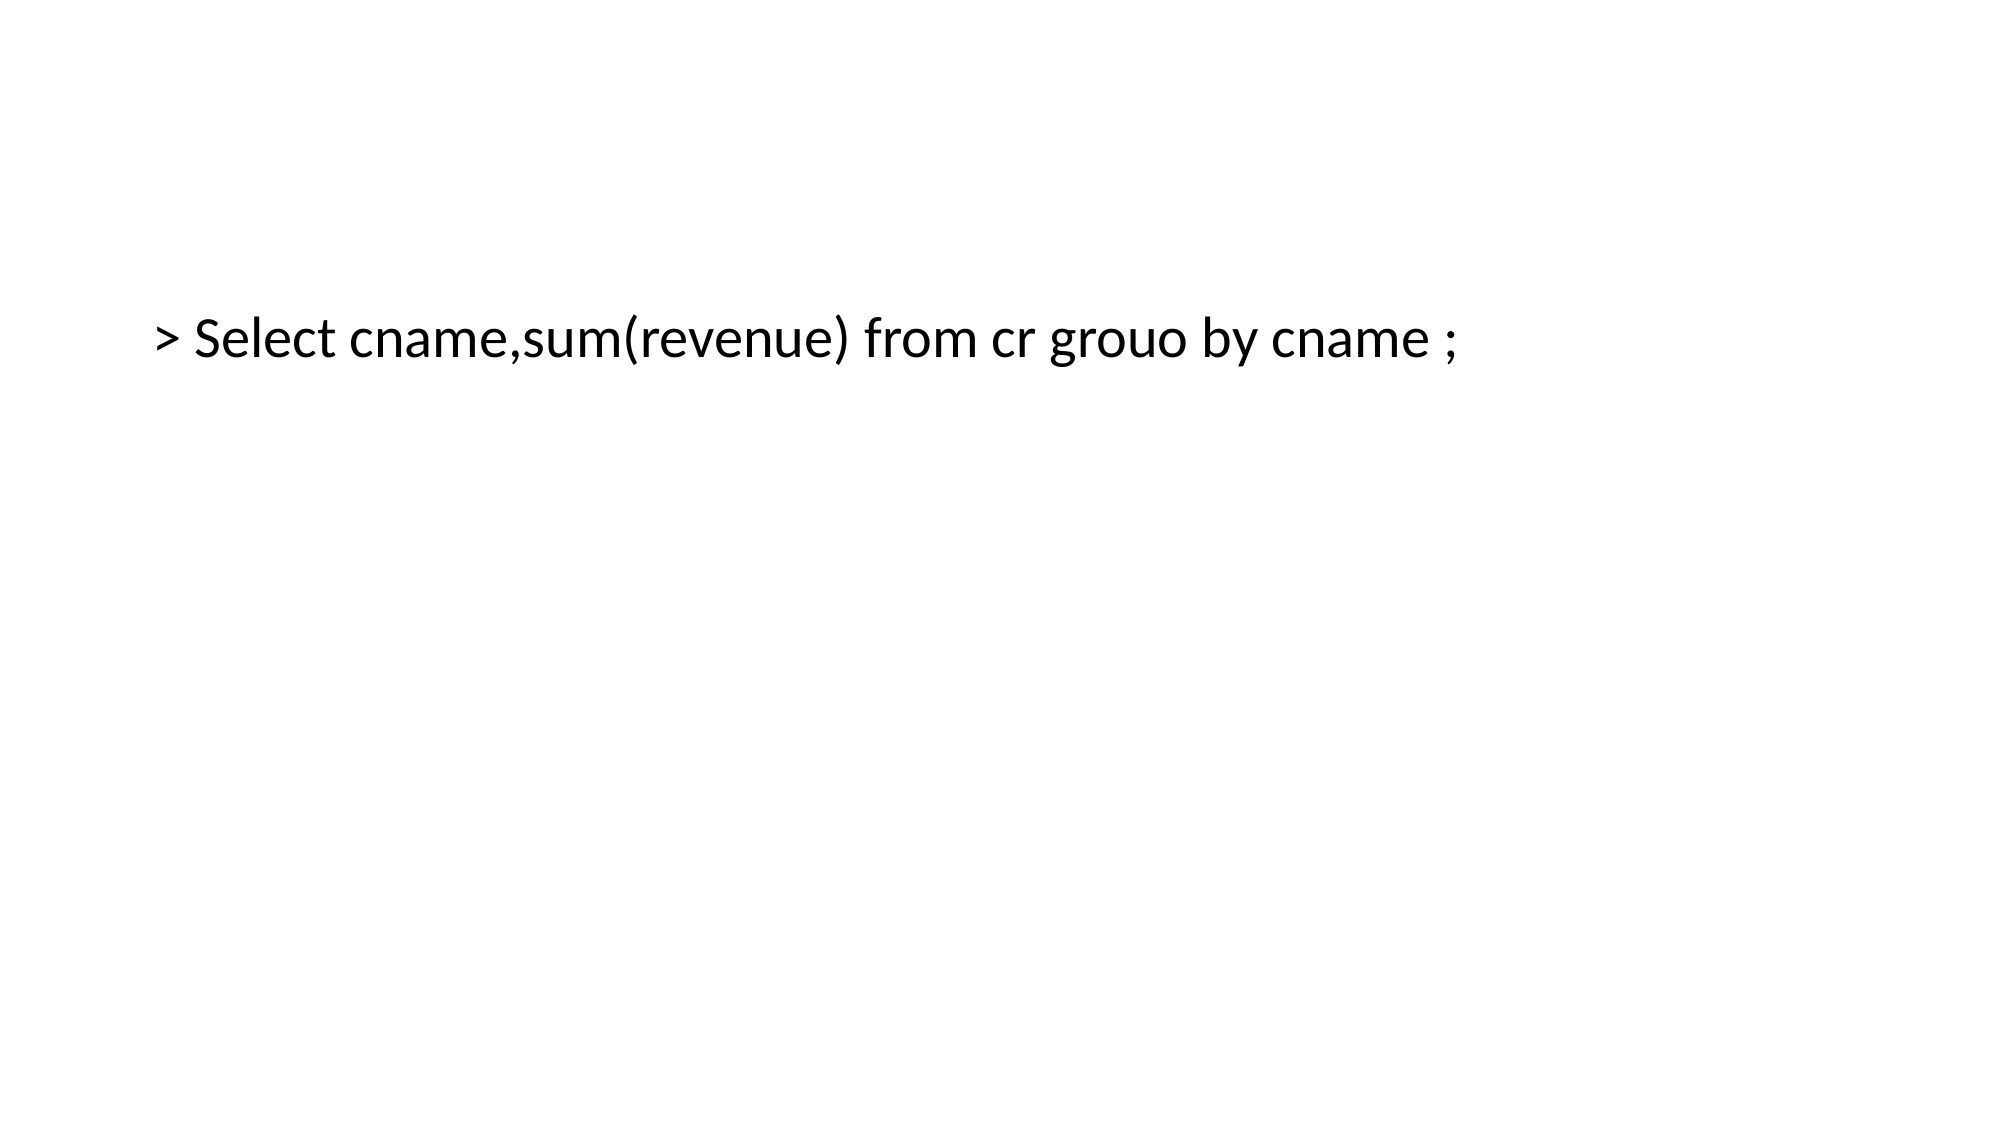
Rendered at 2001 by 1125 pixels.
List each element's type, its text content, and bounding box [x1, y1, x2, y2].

list > Select cname,sum(revenue) from cr grouo by cname ; [137, 299, 1863, 1014]
